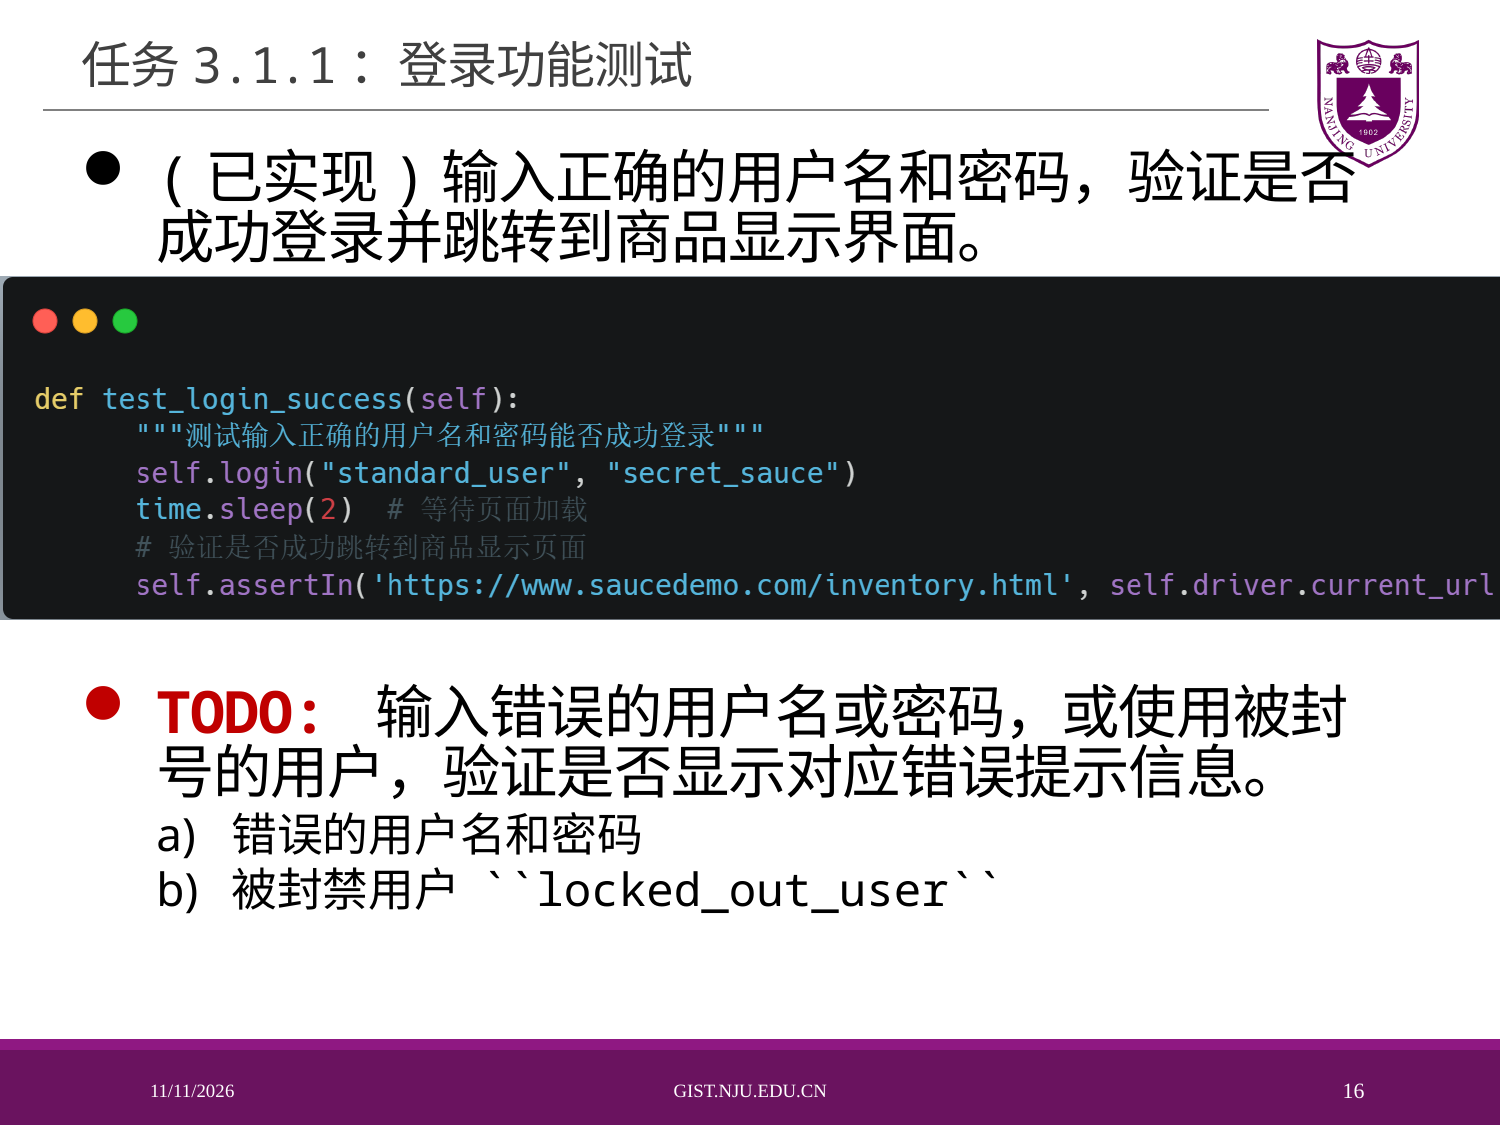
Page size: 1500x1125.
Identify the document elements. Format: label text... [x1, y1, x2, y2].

footer Gist.nju.edu.cn [453, 1059, 1047, 1120]
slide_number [135, 1059, 440, 1120]
title 任务3.1.1：登录功能测试 [42, 18, 1281, 101]
picture [0, 275, 1500, 620]
slide_number 16 [1218, 1059, 1380, 1120]
